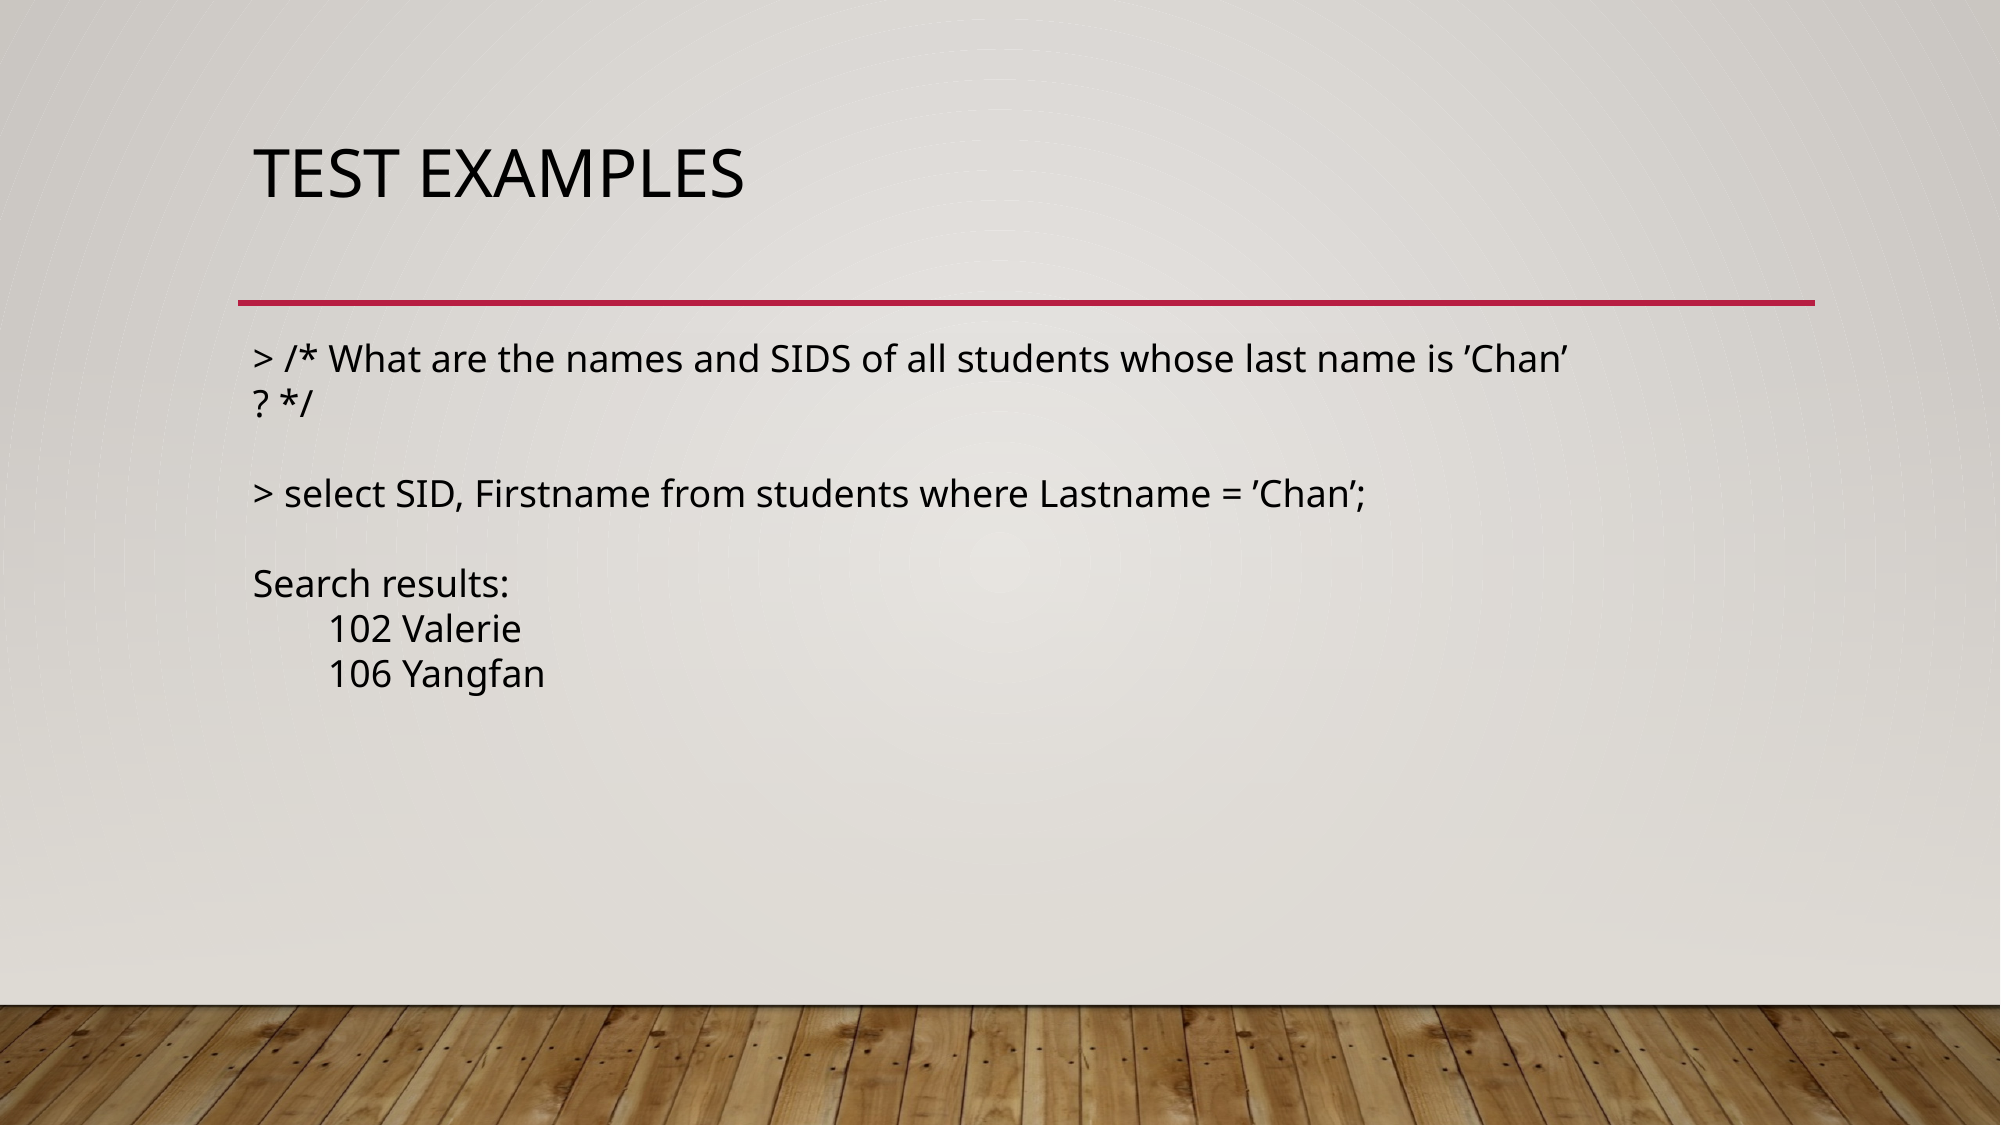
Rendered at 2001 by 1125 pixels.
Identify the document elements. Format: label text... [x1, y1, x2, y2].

title Test Examples [238, 131, 1814, 305]
text_box > /* What are the names and SIDS of all students whose last name is ’Chan’ ? */ > select SID, Firstname from students where Lastname = ’Chan’; Search results: 102 Valerie 106 Yangfan [238, 327, 1589, 703]
picture [0, 1005, 2000, 1125]
